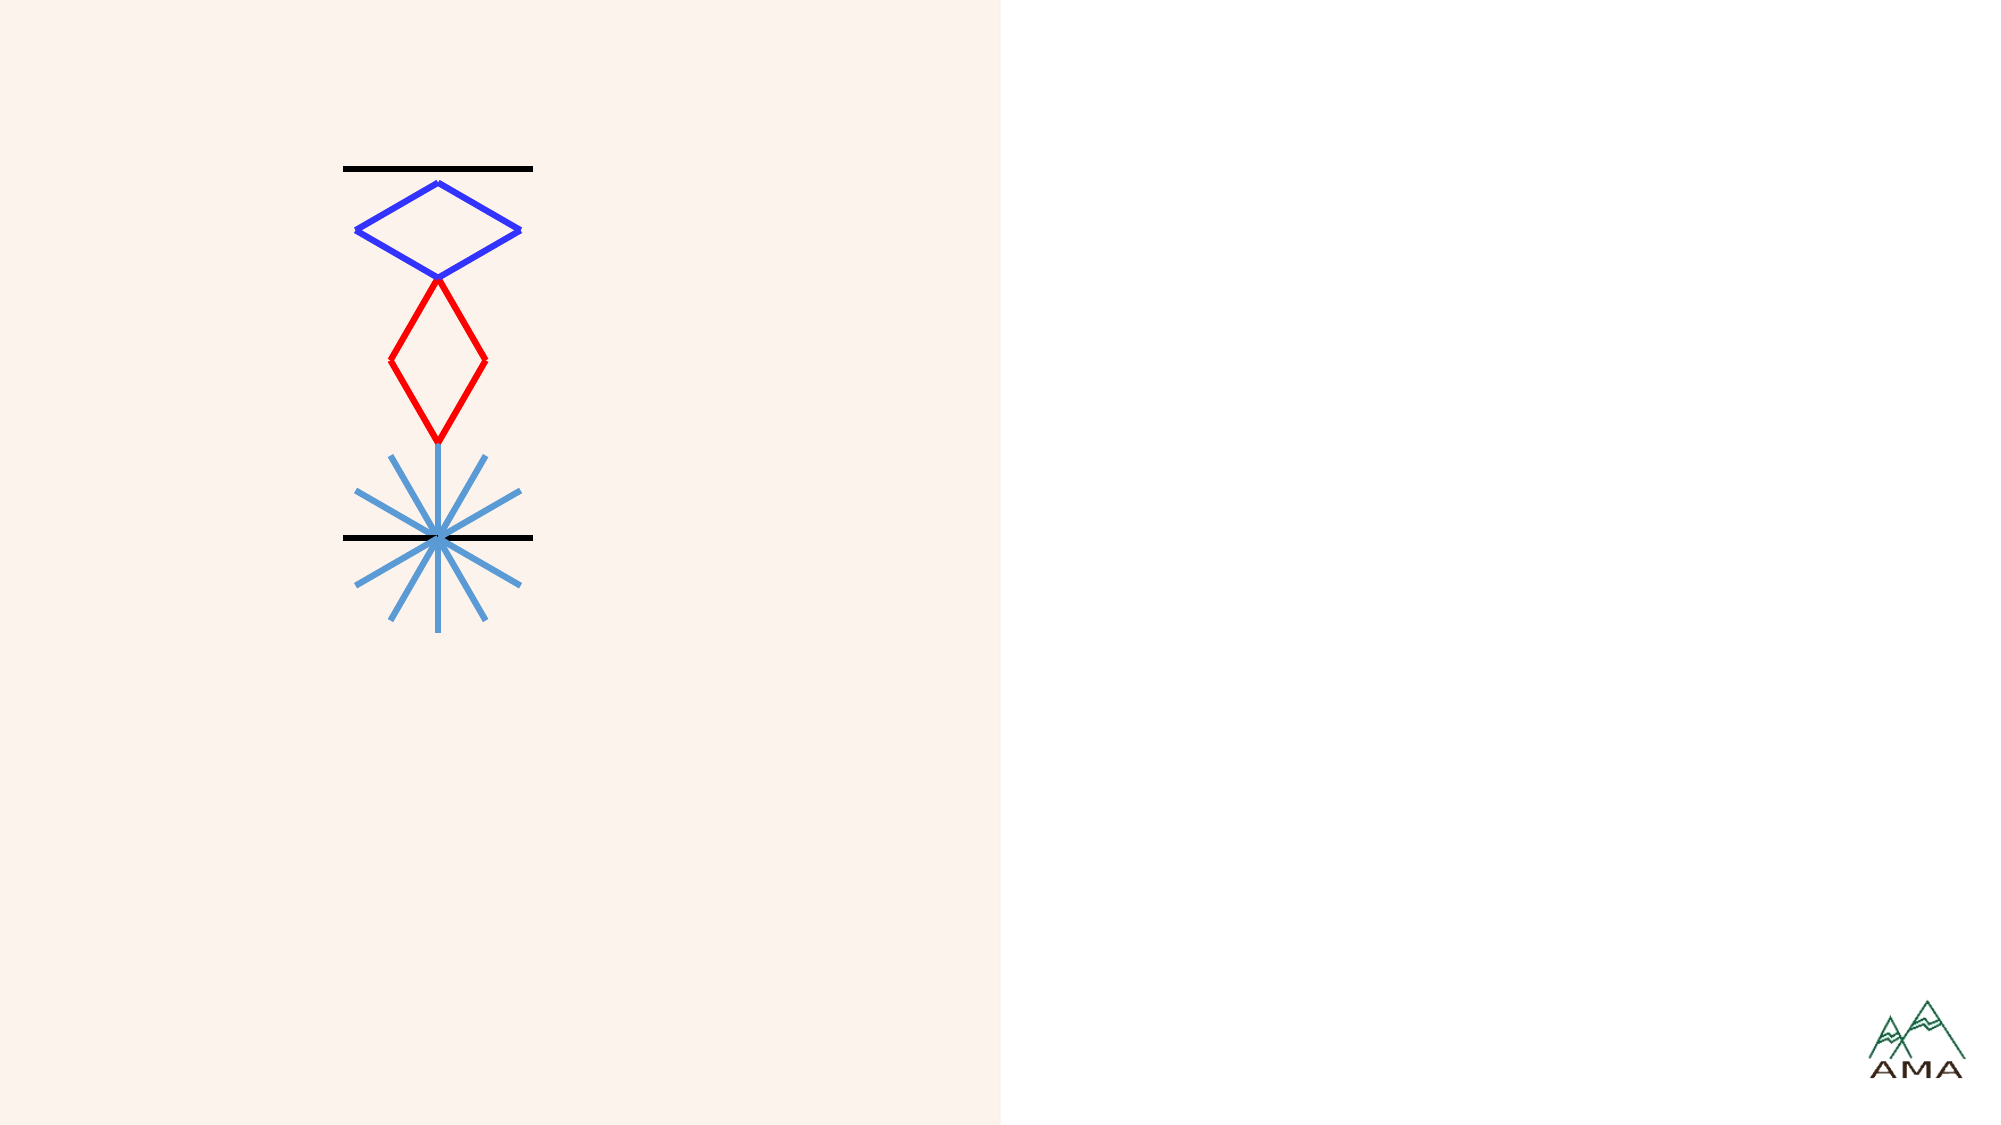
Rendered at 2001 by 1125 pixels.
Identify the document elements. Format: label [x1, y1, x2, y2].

text_box [438, 538, 521, 586]
text_box [437, 538, 486, 621]
text_box [486, 490, 521, 538]
text_box [438, 360, 486, 443]
text_box [355, 182, 438, 230]
text_box [390, 455, 438, 490]
text_box [390, 360, 438, 443]
text_box [355, 230, 439, 278]
text_box [439, 455, 486, 538]
text_box [355, 538, 390, 586]
text_box [438, 182, 521, 230]
text_box [355, 490, 439, 538]
text_box [437, 278, 486, 360]
text_box [390, 538, 437, 621]
text_box [390, 278, 437, 360]
picture [1857, 987, 1974, 1092]
text_box [439, 230, 521, 278]
